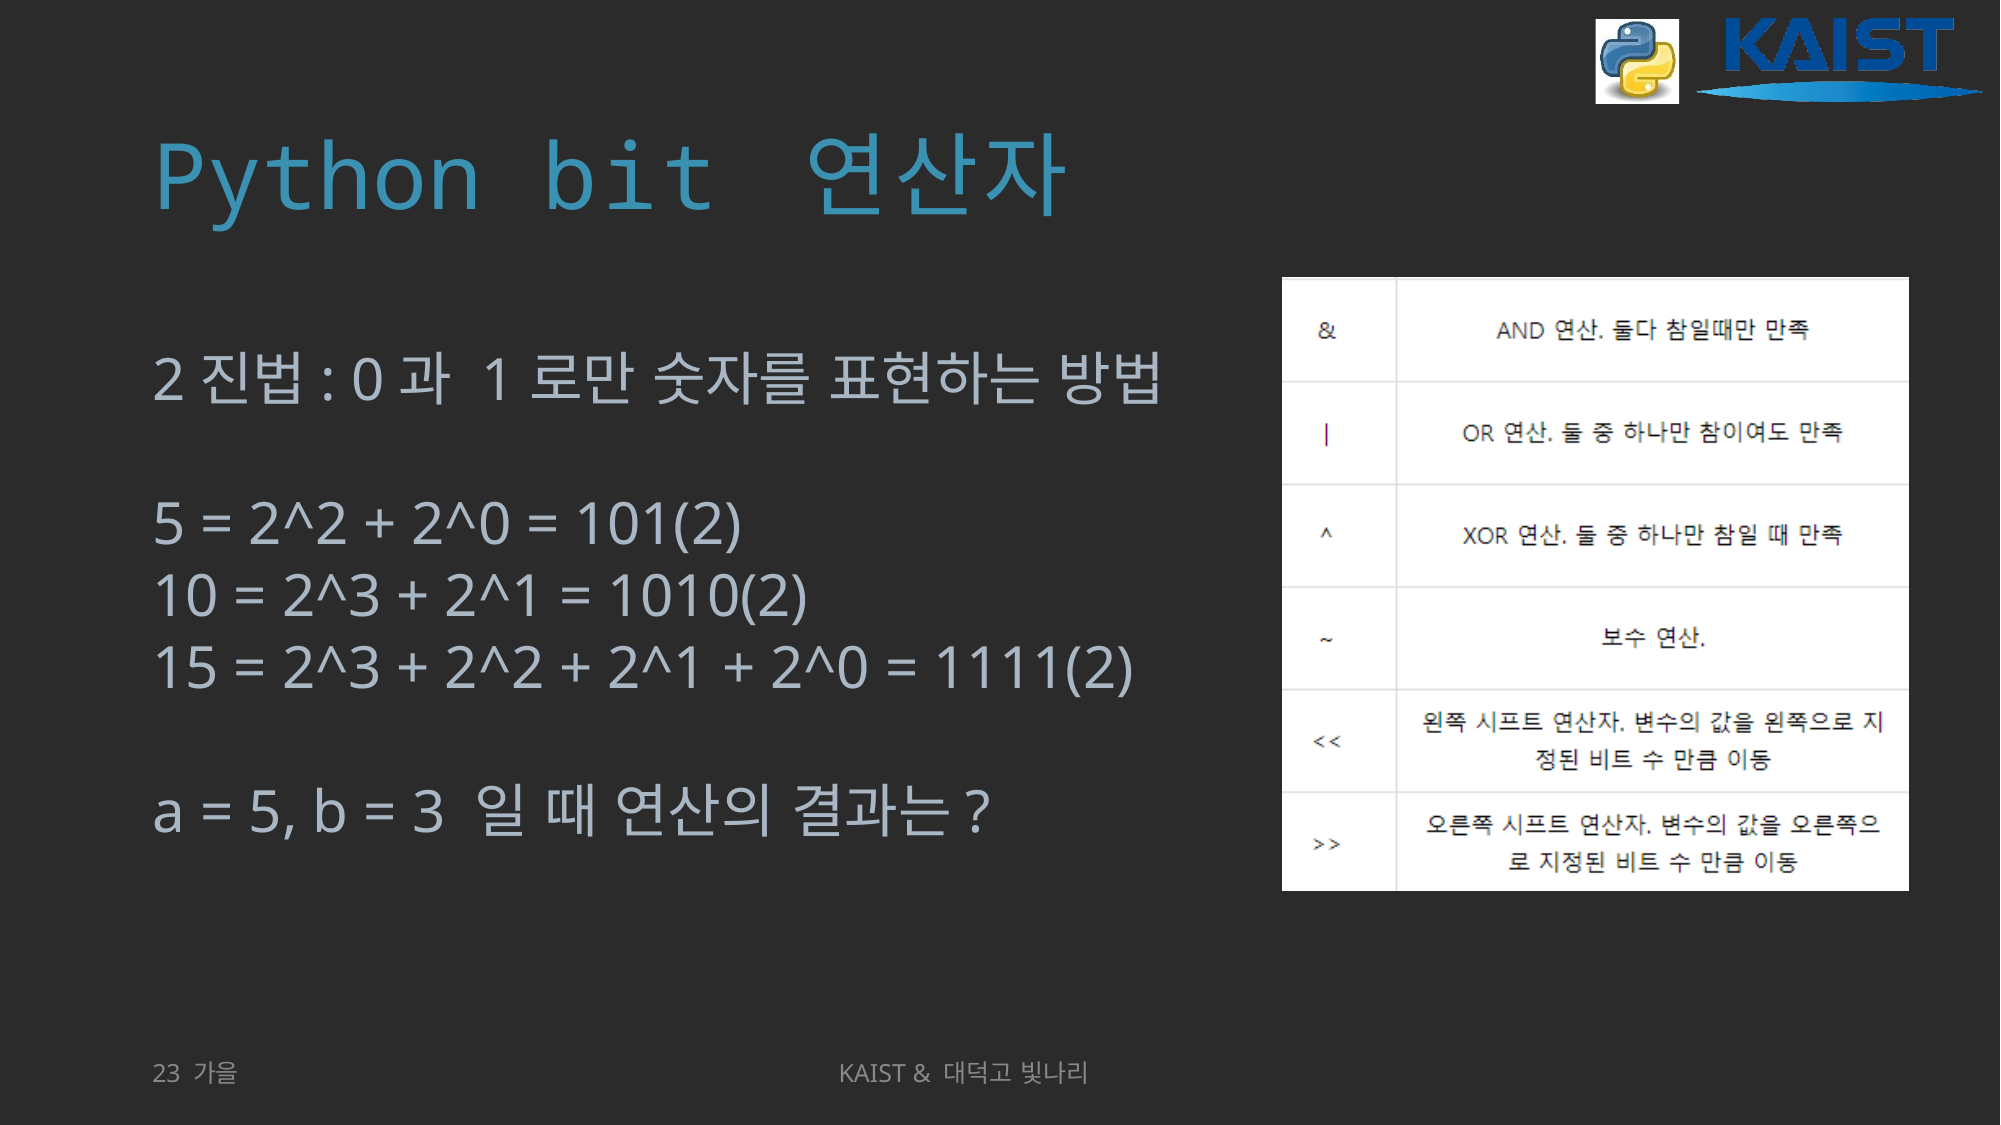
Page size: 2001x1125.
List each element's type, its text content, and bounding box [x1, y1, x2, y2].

footer 23 가을 [150, 1053, 244, 1125]
picture [1282, 277, 1909, 891]
slide_number KAIST & 대덕고 빛나리 [836, 1053, 1164, 1125]
title Python bit 연산자 [150, 115, 1150, 306]
text_box [1695, 18, 1984, 102]
text_box [1595, 19, 1680, 104]
text_box 2진법: 0과 1로만 숫자를 표현하는 방법 5 = 2^2 + 2^0 = 101(2) 10 = 2^3 + 2^1 = 1010(2) 15 = 2^3 + 2^2 + 2^1 + 2^0 = 1111(2) a = 5, b = 3 일 때 연산의 결과는? [150, 340, 1250, 845]
